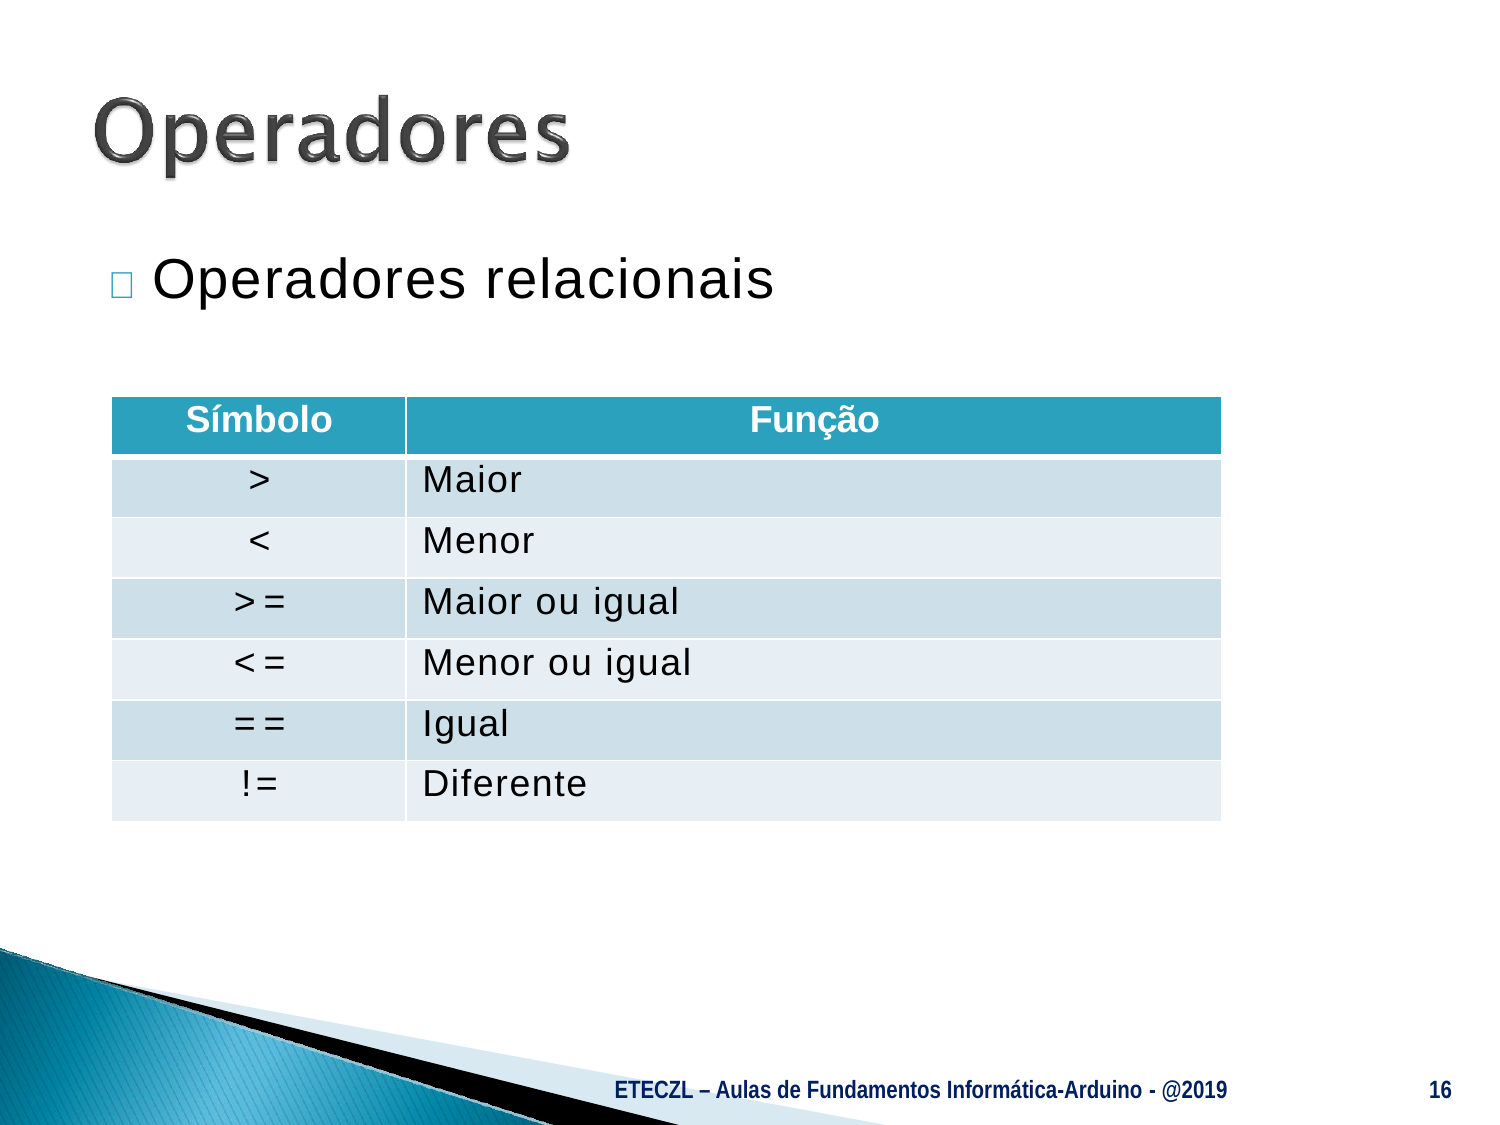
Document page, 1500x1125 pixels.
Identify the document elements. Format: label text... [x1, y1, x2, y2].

table_cell Diferente [407, 761, 1221, 821]
table_cell Igual [407, 701, 1221, 760]
picture [0, 948, 558, 1125]
table_header Função [407, 397, 1221, 454]
table_cell != [112, 761, 405, 821]
table_cell < [112, 518, 405, 577]
table_cell > [112, 460, 405, 517]
title  Operadores relacionais [105, 240, 780, 431]
footer ETECZL – Aulas de Fundamentos Informática-Arduino - @2019 [612, 1072, 1364, 1125]
table_header Símbolo [112, 397, 405, 454]
table_cell Menor [407, 518, 1221, 577]
text_box [35, 60, 656, 248]
slide_number 16 [1424, 1072, 1468, 1125]
table_cell <= [112, 640, 405, 699]
table_cell Maior [407, 460, 1221, 517]
table_cell Menor ou igual [407, 640, 1221, 699]
table_cell Maior ou igual [407, 579, 1221, 638]
table_cell == [112, 701, 405, 760]
table_cell >= [112, 579, 405, 638]
